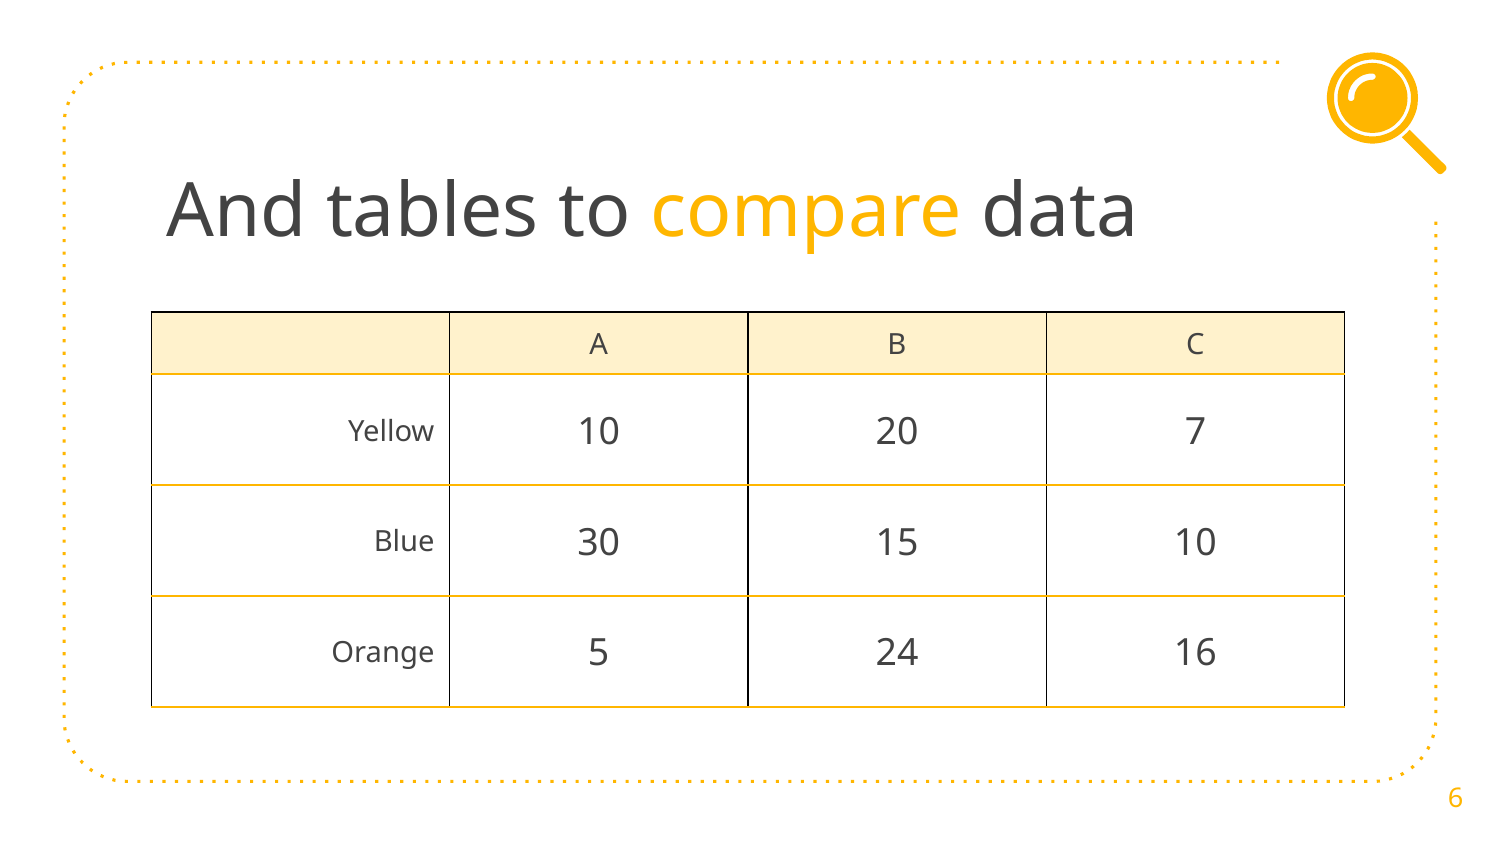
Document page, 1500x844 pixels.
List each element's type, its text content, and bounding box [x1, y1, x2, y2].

table_cell 24 [749, 597, 1046, 706]
table_cell 15 [749, 486, 1046, 595]
table_header [152, 313, 449, 373]
table_cell 30 [450, 486, 747, 595]
table_cell 10 [1047, 486, 1344, 595]
table_cell Yellow [152, 375, 449, 484]
table_header C [1047, 313, 1344, 373]
table_cell 16 [1047, 597, 1344, 706]
table_cell 10 [450, 375, 747, 484]
title And tables to compare data [151, 146, 1278, 287]
table_cell Orange [152, 597, 449, 706]
table_header B [749, 313, 1046, 373]
table_cell 7 [1047, 375, 1344, 484]
table_cell 20 [749, 375, 1046, 484]
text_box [1326, 52, 1447, 175]
table_cell 5 [450, 597, 747, 706]
slide_number 6 [1411, 753, 1500, 844]
table_cell Blue [152, 486, 449, 595]
table_header A [450, 313, 747, 373]
